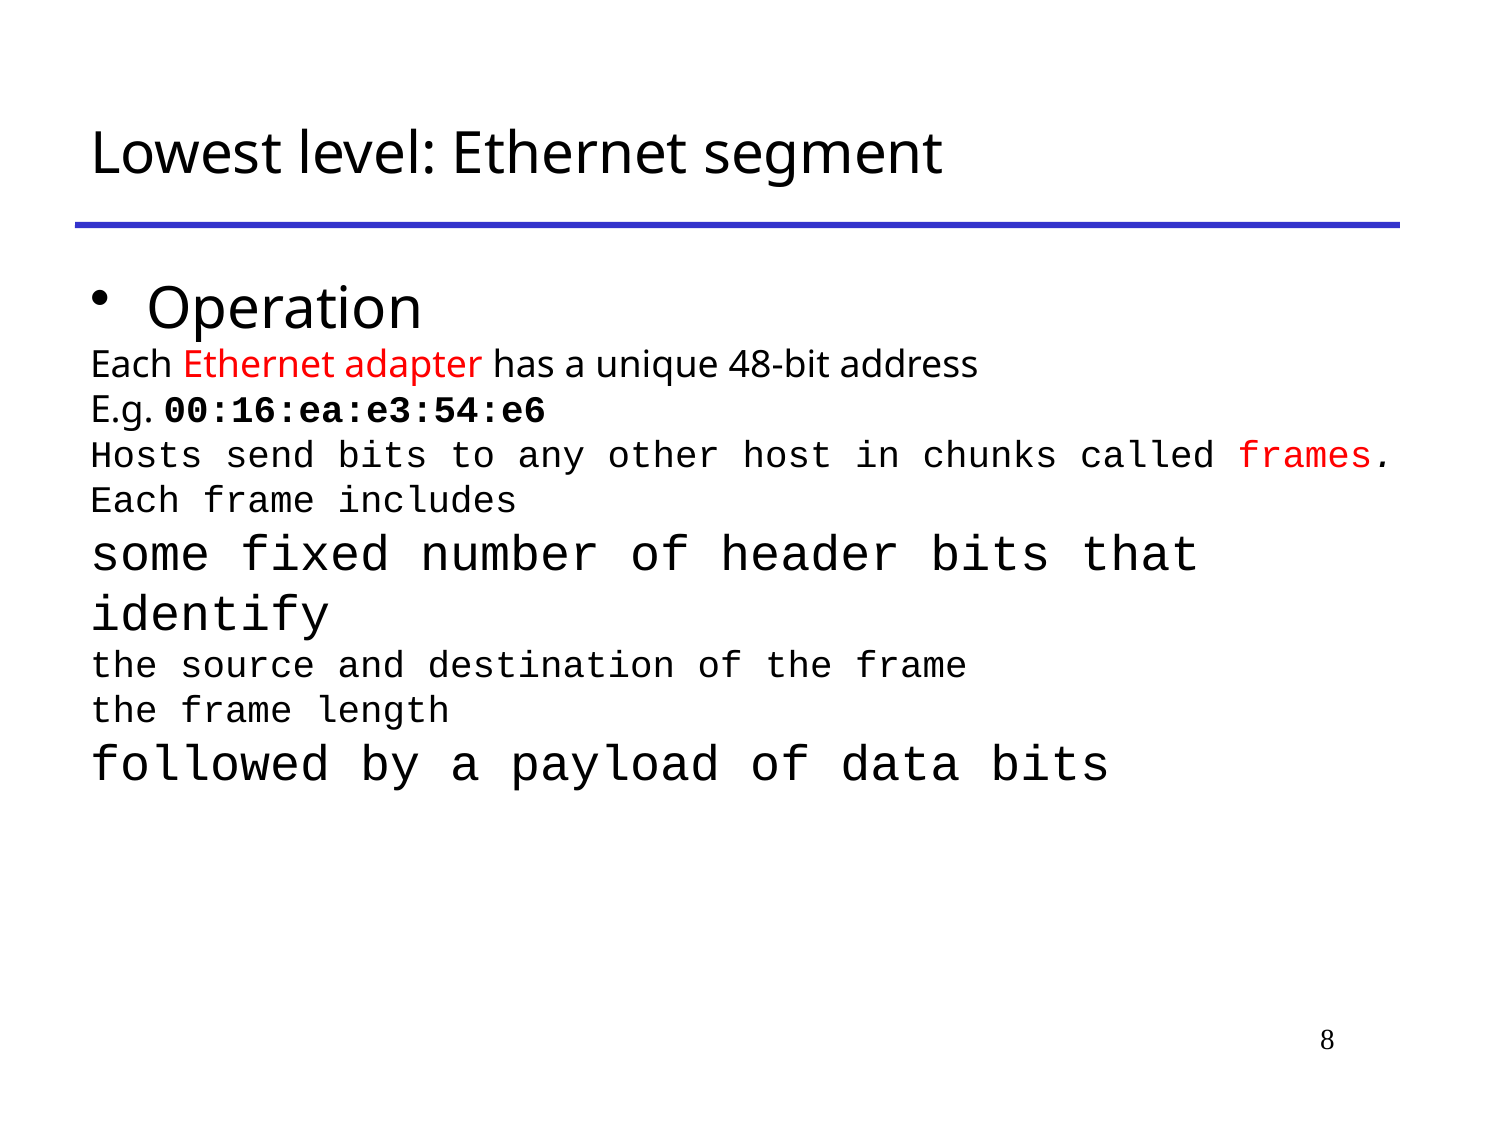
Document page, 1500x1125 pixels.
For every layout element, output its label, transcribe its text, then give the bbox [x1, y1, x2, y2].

title Lowest level: Ethernet segment [75, 75, 1400, 225]
list Operation Each Ethernet adapter has a unique 48-bit address E.g. 00:16:ea:e3:54:e6 Hosts send bits to any other host in chunks called frames. Each frame includes some fixed number of header bits that identify the source and destination of the frame the frame length followed by a payload of data bits [75, 262, 1438, 988]
slide_number 8 [1137, 1012, 1351, 1088]
